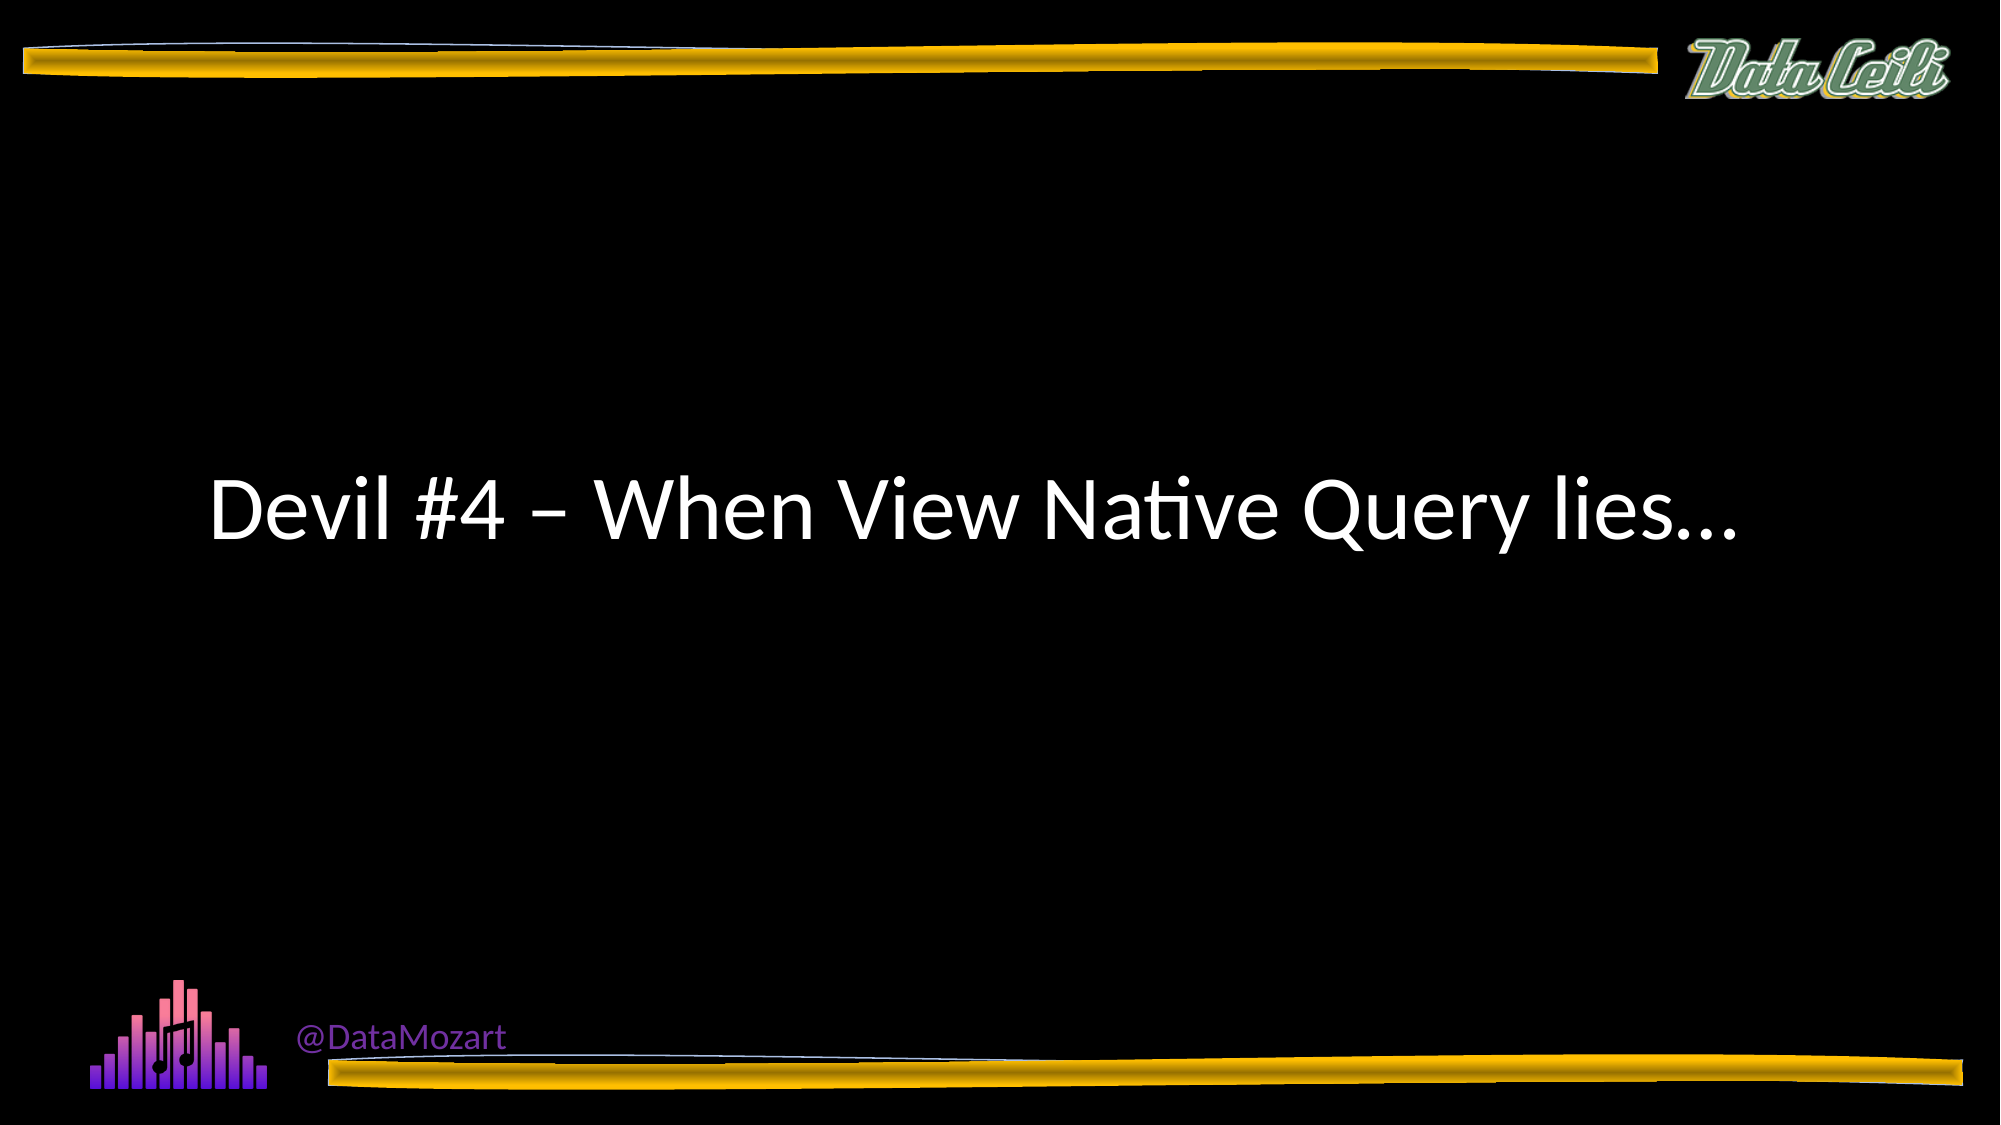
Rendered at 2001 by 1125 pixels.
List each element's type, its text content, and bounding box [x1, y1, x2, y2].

text_box @DataMozart [279, 1004, 522, 1065]
title Devil #4 – When View Native Query lies… [112, 400, 1838, 619]
picture [90, 980, 267, 1089]
picture [1685, 38, 1951, 99]
